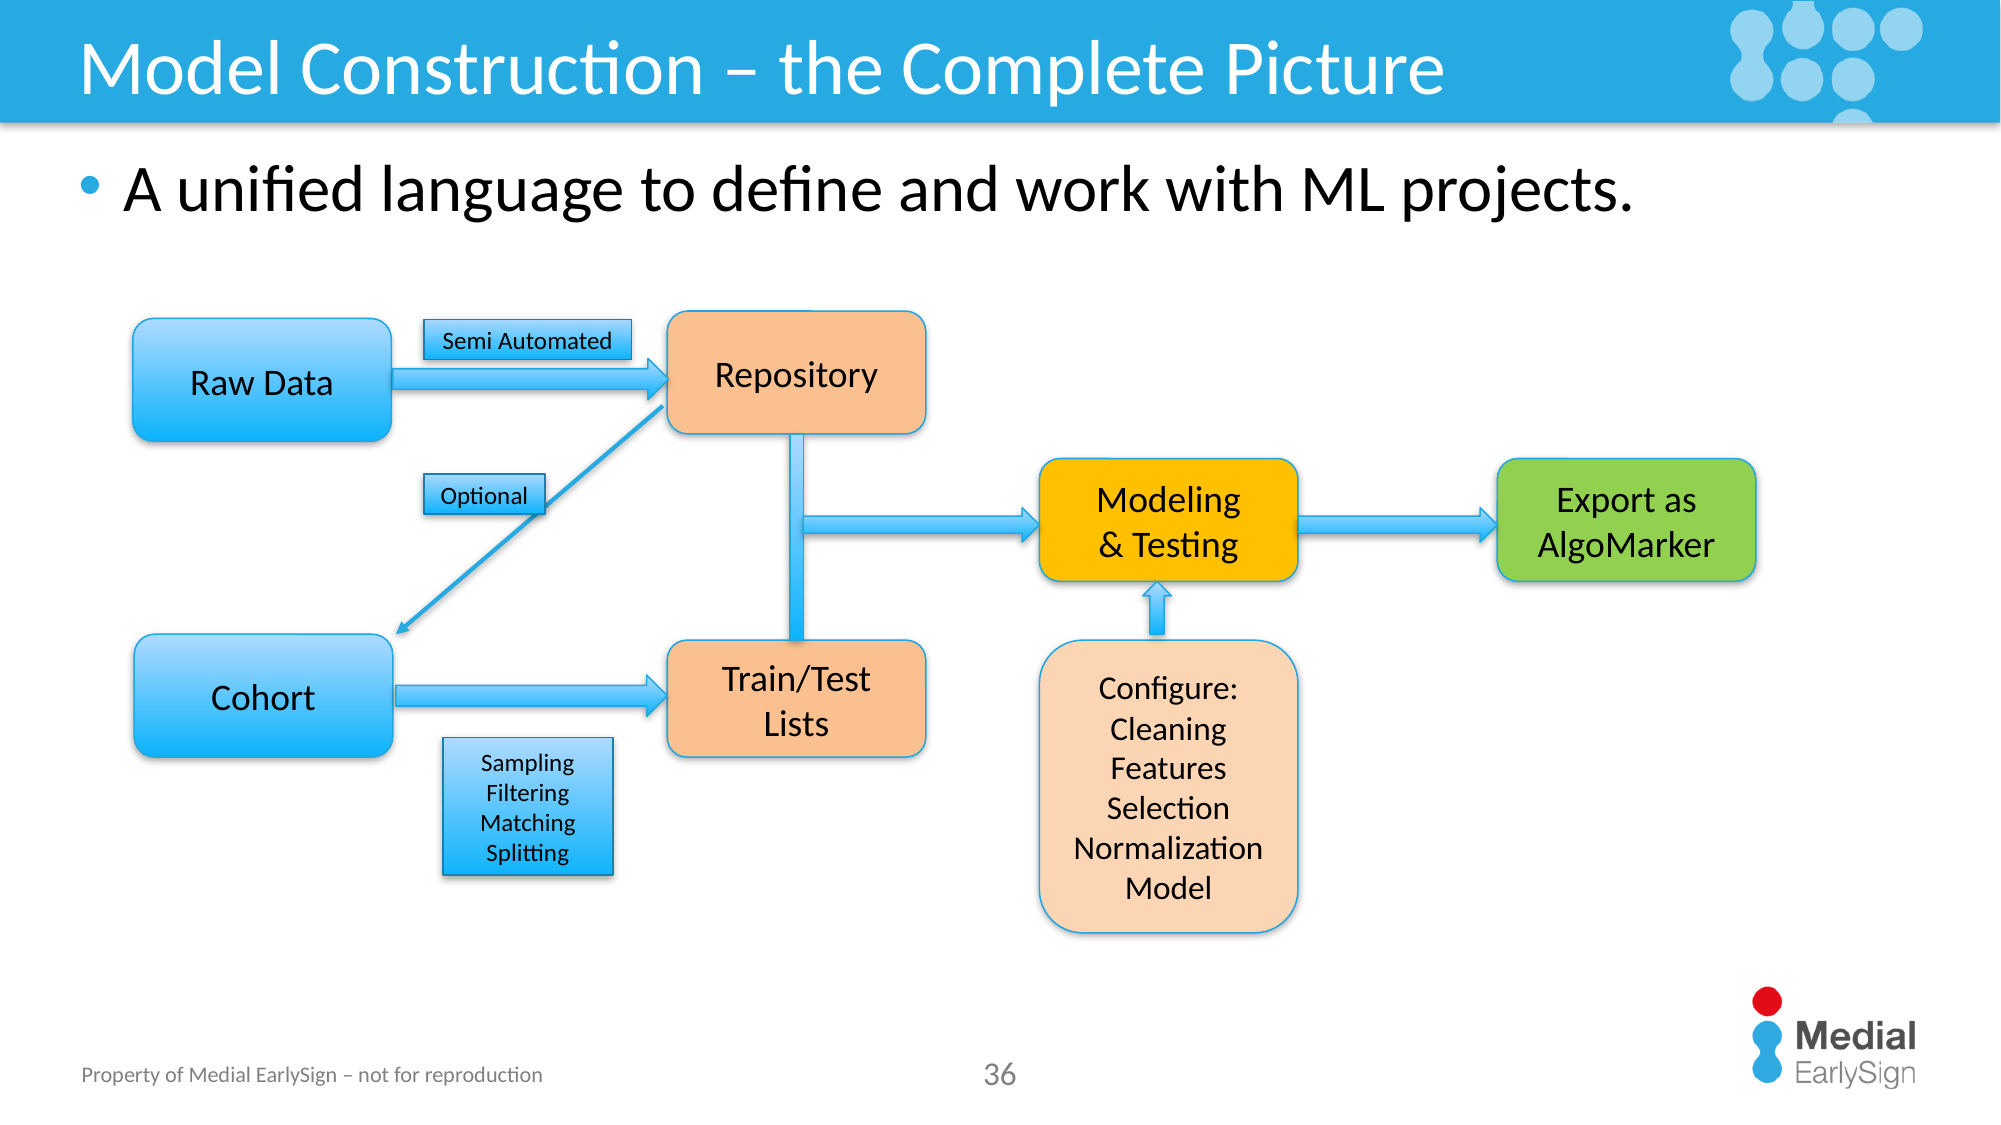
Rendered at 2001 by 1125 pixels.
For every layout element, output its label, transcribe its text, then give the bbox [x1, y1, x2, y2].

picture [1730, 1, 1923, 123]
title Model Construction – the Complete Picture [63, 8, 1729, 119]
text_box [132, 310, 1757, 933]
list A unified language to define and work with ML projects. [63, 137, 1835, 256]
picture [1752, 986, 1915, 1089]
